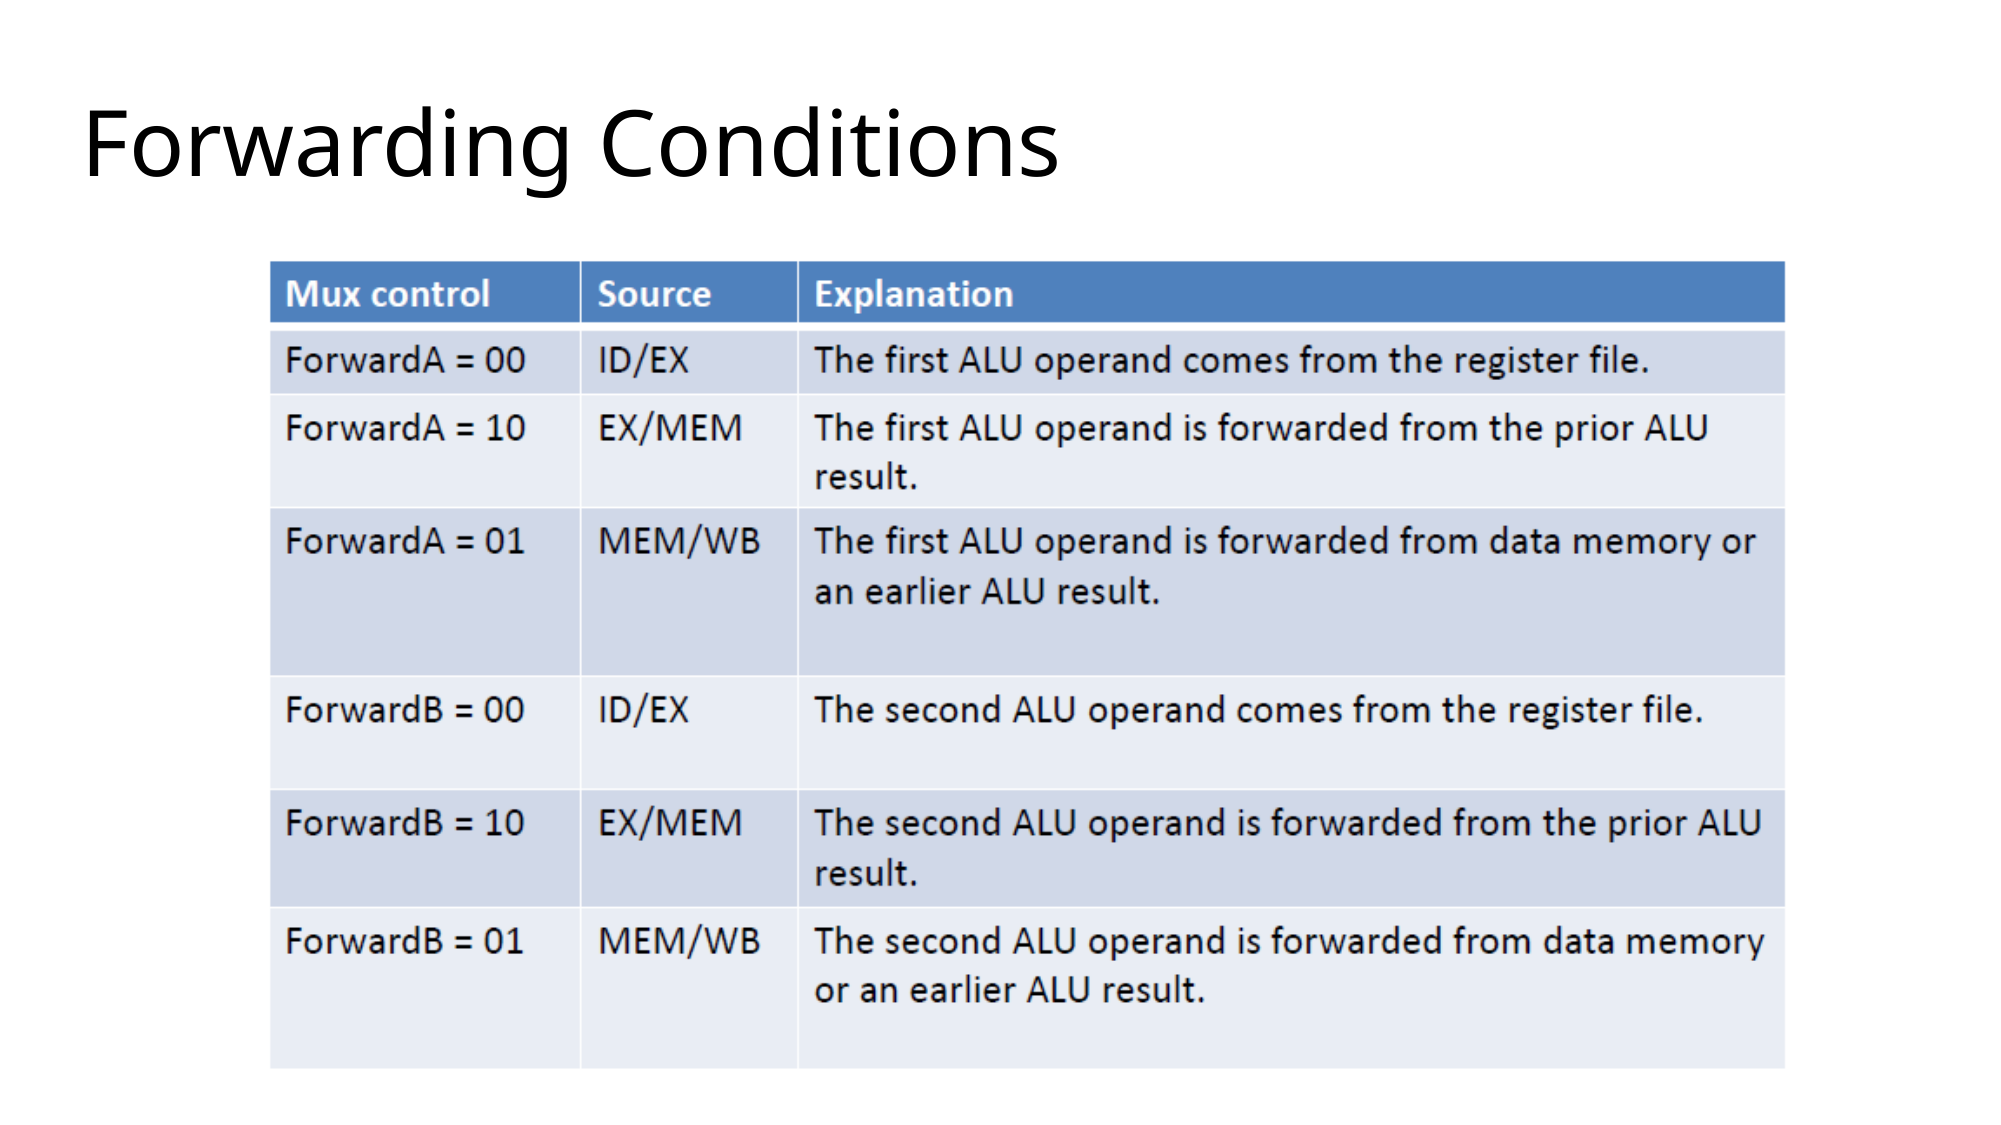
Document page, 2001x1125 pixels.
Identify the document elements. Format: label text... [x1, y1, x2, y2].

picture [255, 253, 1794, 1081]
title Forwarding Conditions [66, 38, 1095, 256]
